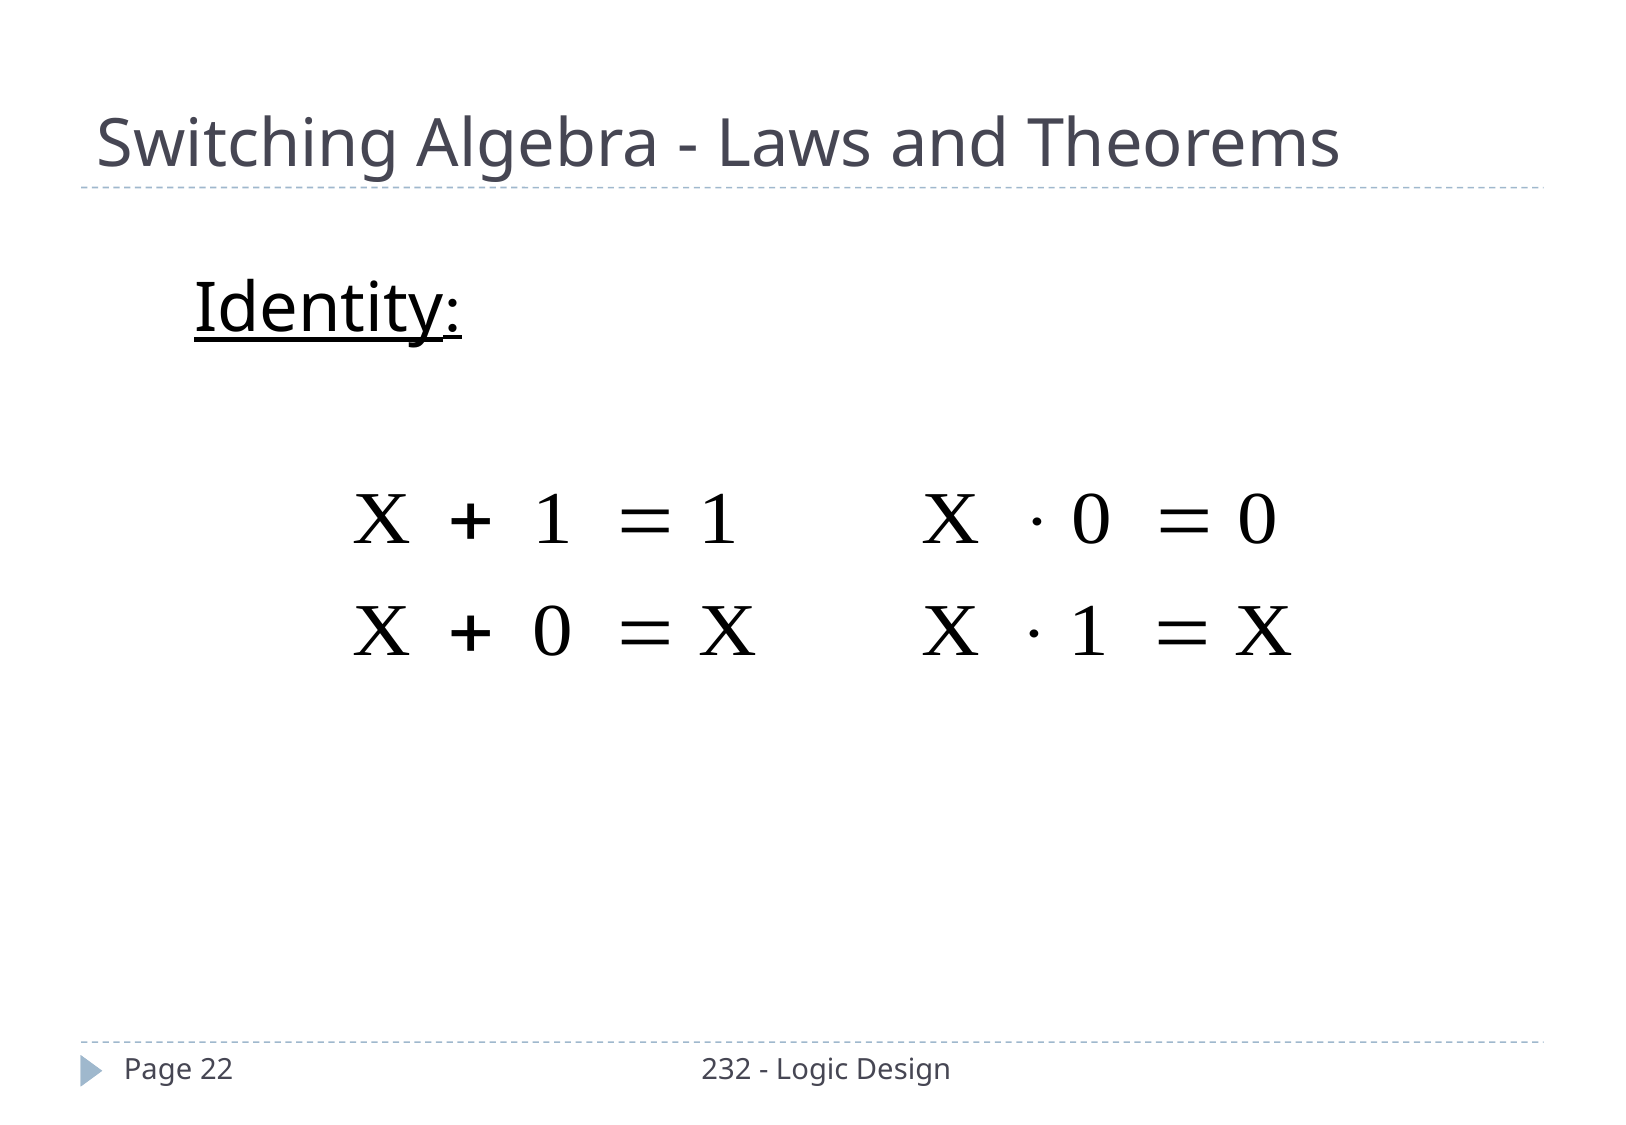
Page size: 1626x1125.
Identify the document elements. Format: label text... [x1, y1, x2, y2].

slide_number [1138, 1042, 1545, 1103]
text_box Identity: [178, 254, 479, 353]
slide_number Page 22 [108, 1042, 461, 1103]
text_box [338, 487, 1301, 662]
footer 232 - Logic Design [515, 1042, 1138, 1103]
text_box Switching Algebra - Laws and Theorems [81, 24, 1544, 188]
